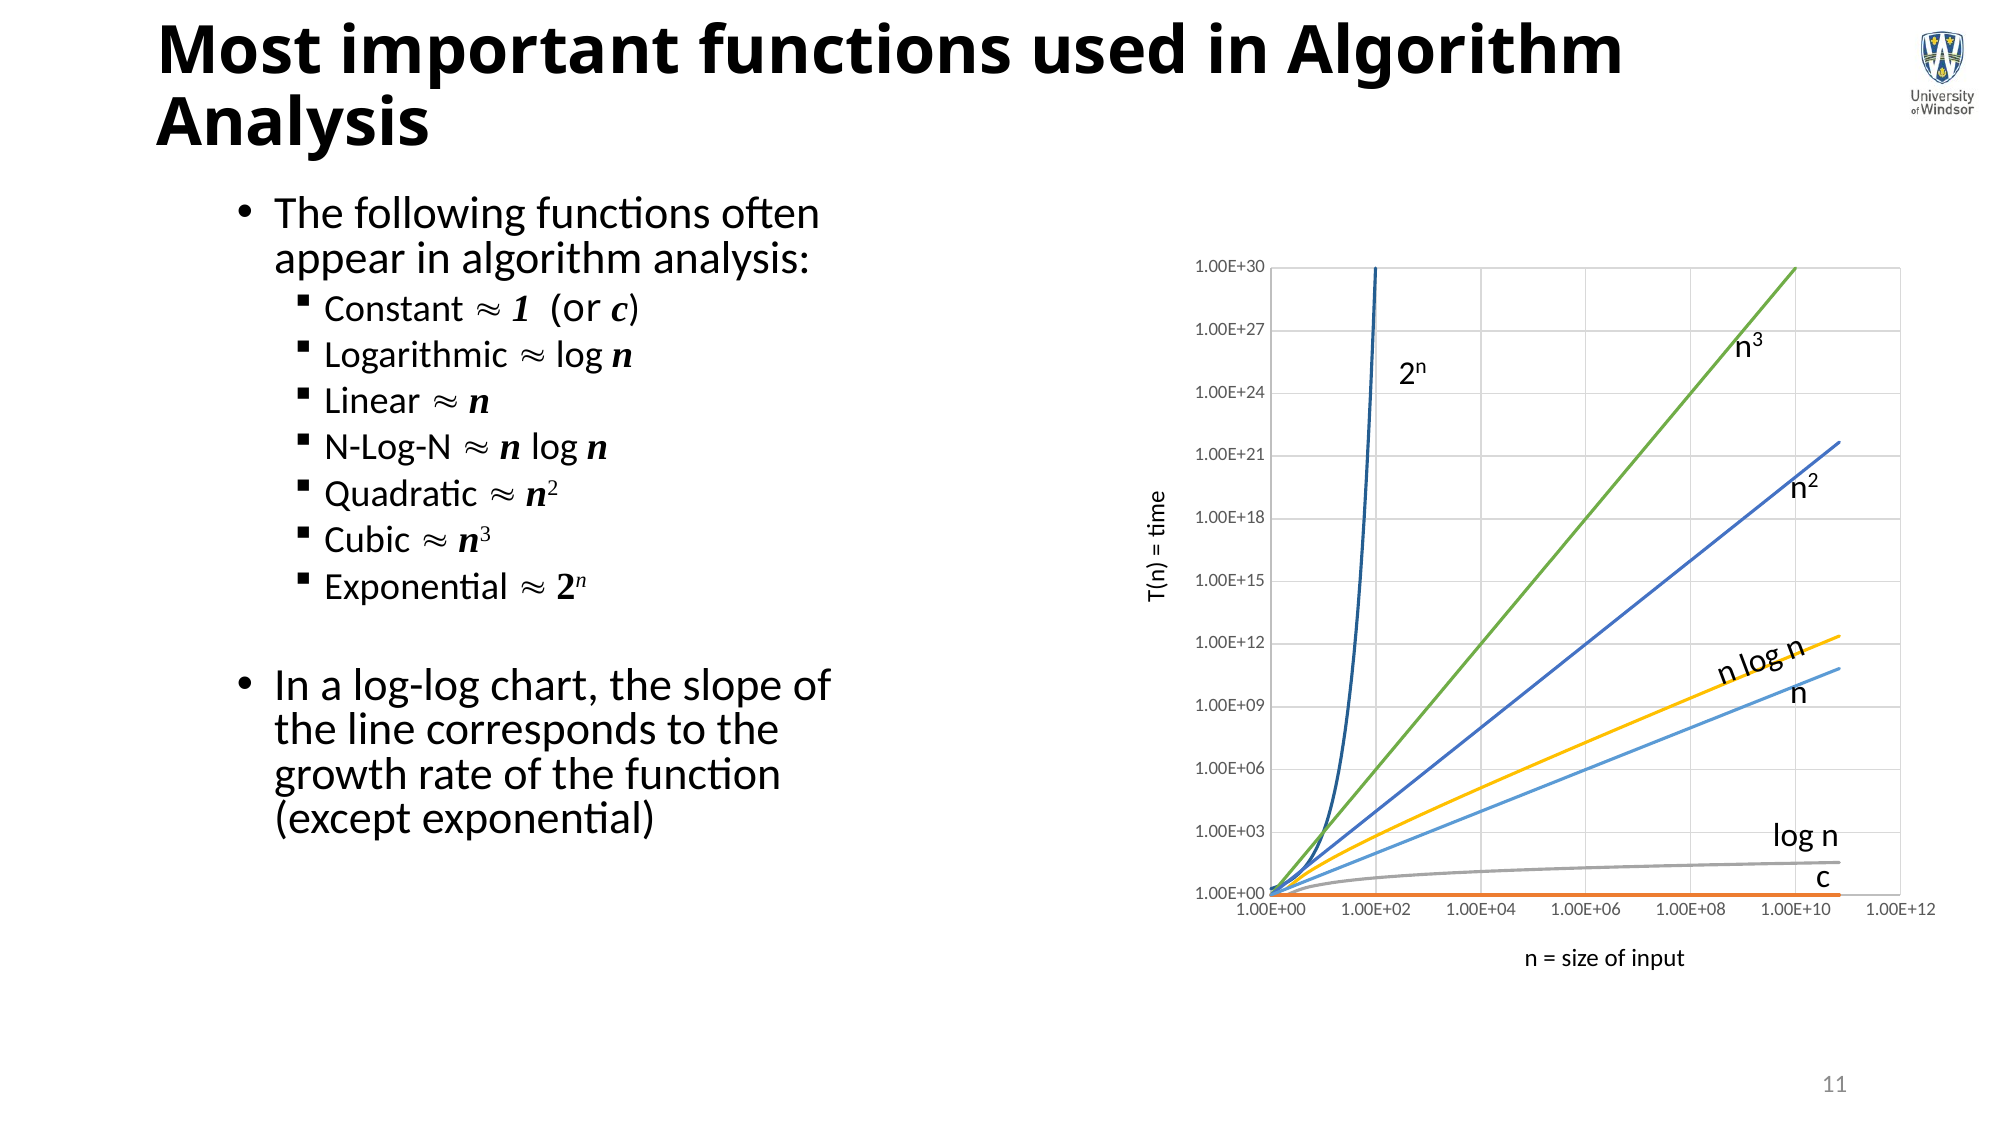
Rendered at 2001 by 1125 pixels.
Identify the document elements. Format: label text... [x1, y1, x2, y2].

picture [1902, 18, 1985, 124]
slide_number 11 [1412, 1062, 1863, 1103]
title Most important functions used in Algorithm Analysis [141, 18, 1867, 158]
chart [1158, 180, 1966, 943]
text_box The following functions often appear in algorithm analysis: Constant  1 (or c) Logarithmic  log n Linear  n N-Log-N  n log n Quadratic  n2 Cubic  n3 Exponential  2n In a log-log chart, the slope of the line corresponds to the growth rate of the function (except exponential) [221, 186, 847, 862]
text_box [1131, 312, 1921, 980]
